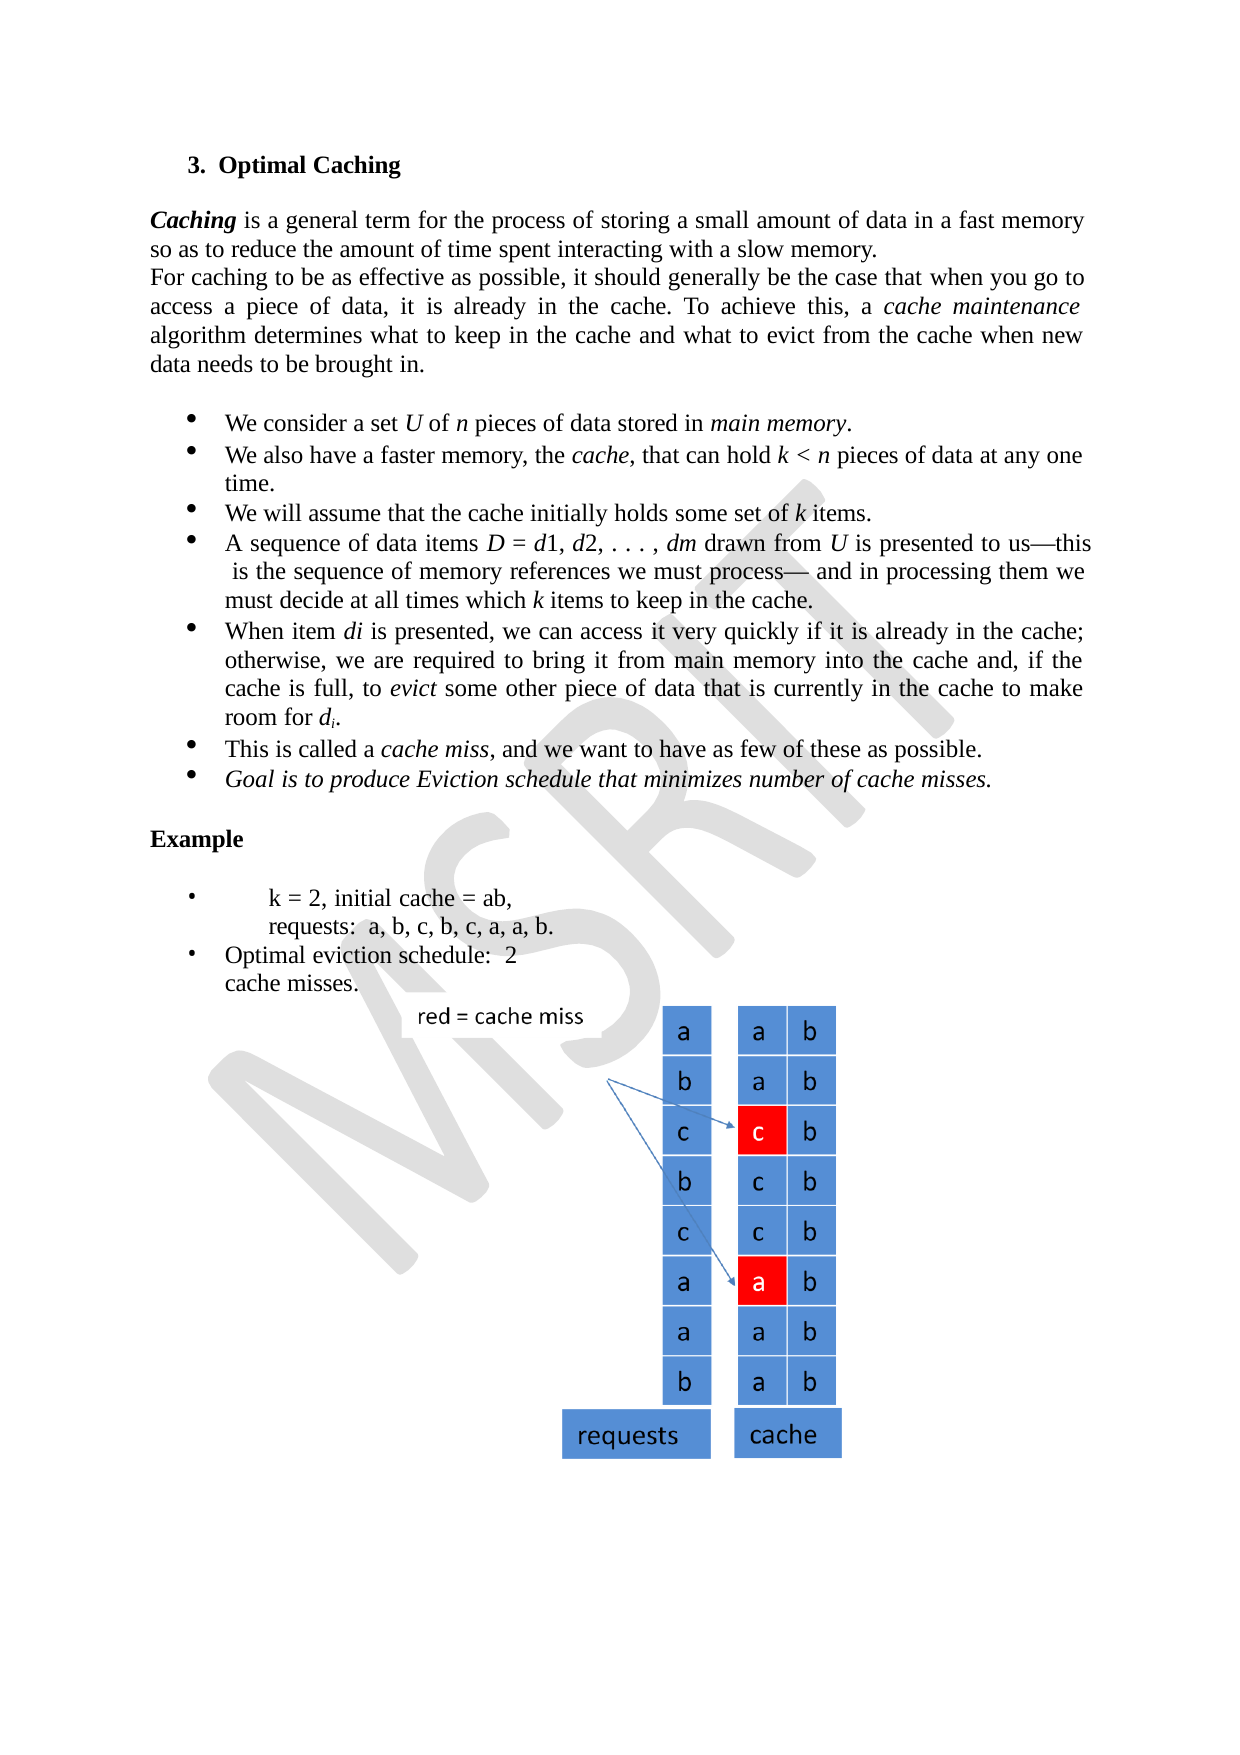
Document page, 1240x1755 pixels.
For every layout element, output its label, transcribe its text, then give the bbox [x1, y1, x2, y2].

picture [401, 992, 842, 1459]
text_box 3. Optimal Caching Caching is a general term for the process of storing a small amount of data in a fast memory so as to reduce the amount of time spent interacting with a slow memory. For caching to be as effective as possible, it should generally be the case that when you go to access a piece of data, it is already in the cache. To achieve this, a cache maintenance algorithm determines what to keep in the cache and what to evict from the cache when new data needs to be brought in. We consider a set U of n pieces of data stored in main memory. We also have a faster memory, the cache, that can hold k < n pieces of data at any one time. We will assume that the cache initially holds some set of k items. A sequence of data items D = d1, d2, . . . , dm drawn from U is presented to us—this is the sequence of memory references we must process— and in processing them we must decide at all times which k items to keep in the cache. When item di is presented, we can access it very quickly if it is already in the cache; otherwise, we are required to bring it from main memory into the cache and, if the cache is full, to evict some other piece of data that is currently in the cache to make room for di. This is called a cache miss, and we want to have as few of these as possible. Goal is to produce Eviction schedule that minimizes number of cache misses. Example k = 2, initial cache = ab, requests: a, b, c, b, c, a, a, b. Optimal eviction schedule: 2 cache misses. [141, 146, 1112, 997]
